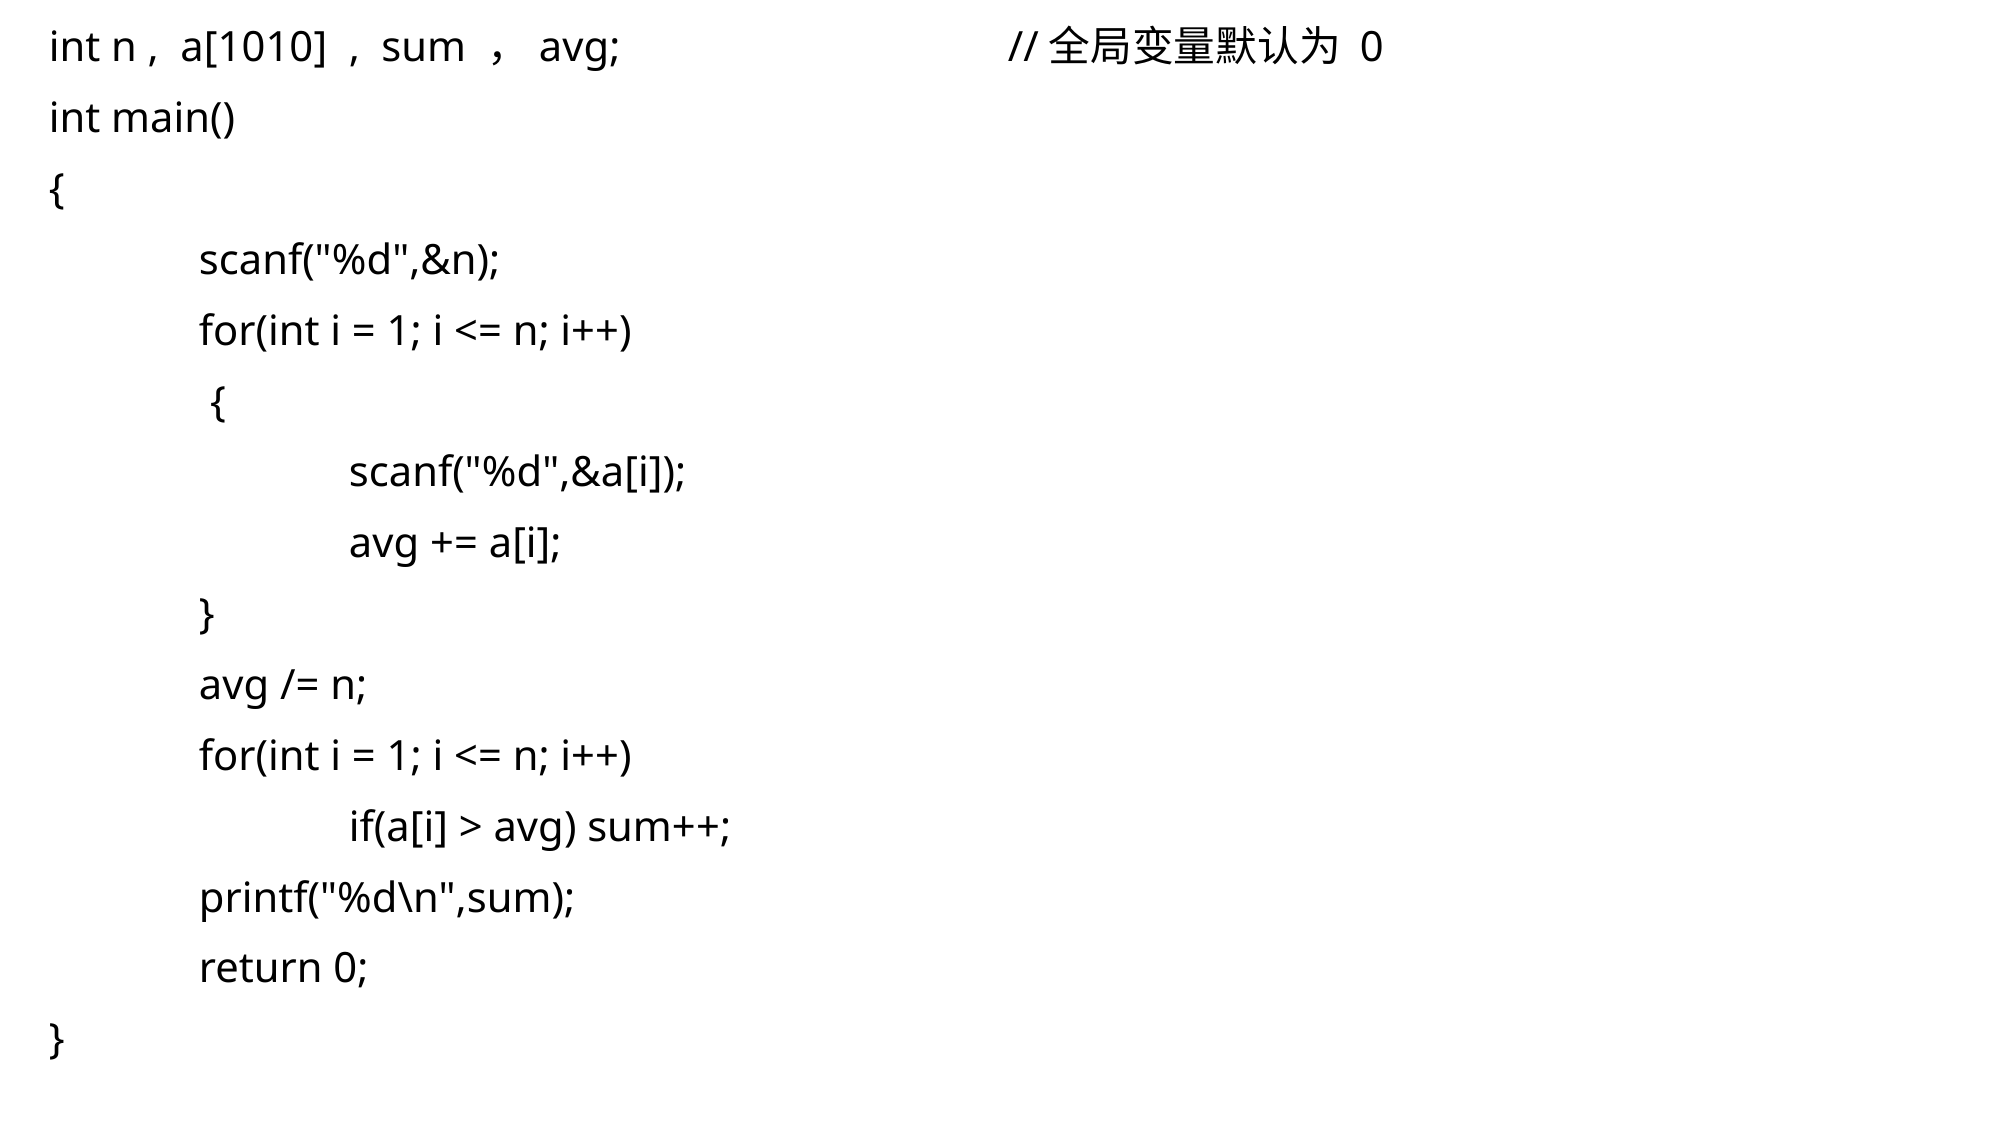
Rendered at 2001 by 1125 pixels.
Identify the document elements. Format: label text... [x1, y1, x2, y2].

list int n , a[1010] , sum ，avg; //全局变量默认为 0 int main() { scanf("%d",&n); for(int i = 1; i <= n; i++) { scanf("%d",&a[i]); avg += a[i]; } avg /= n; for(int i = 1; i <= n; i++) if(a[i] > avg) sum++; printf("%d\n",sum); return 0; } [33, 12, 1863, 1099]
